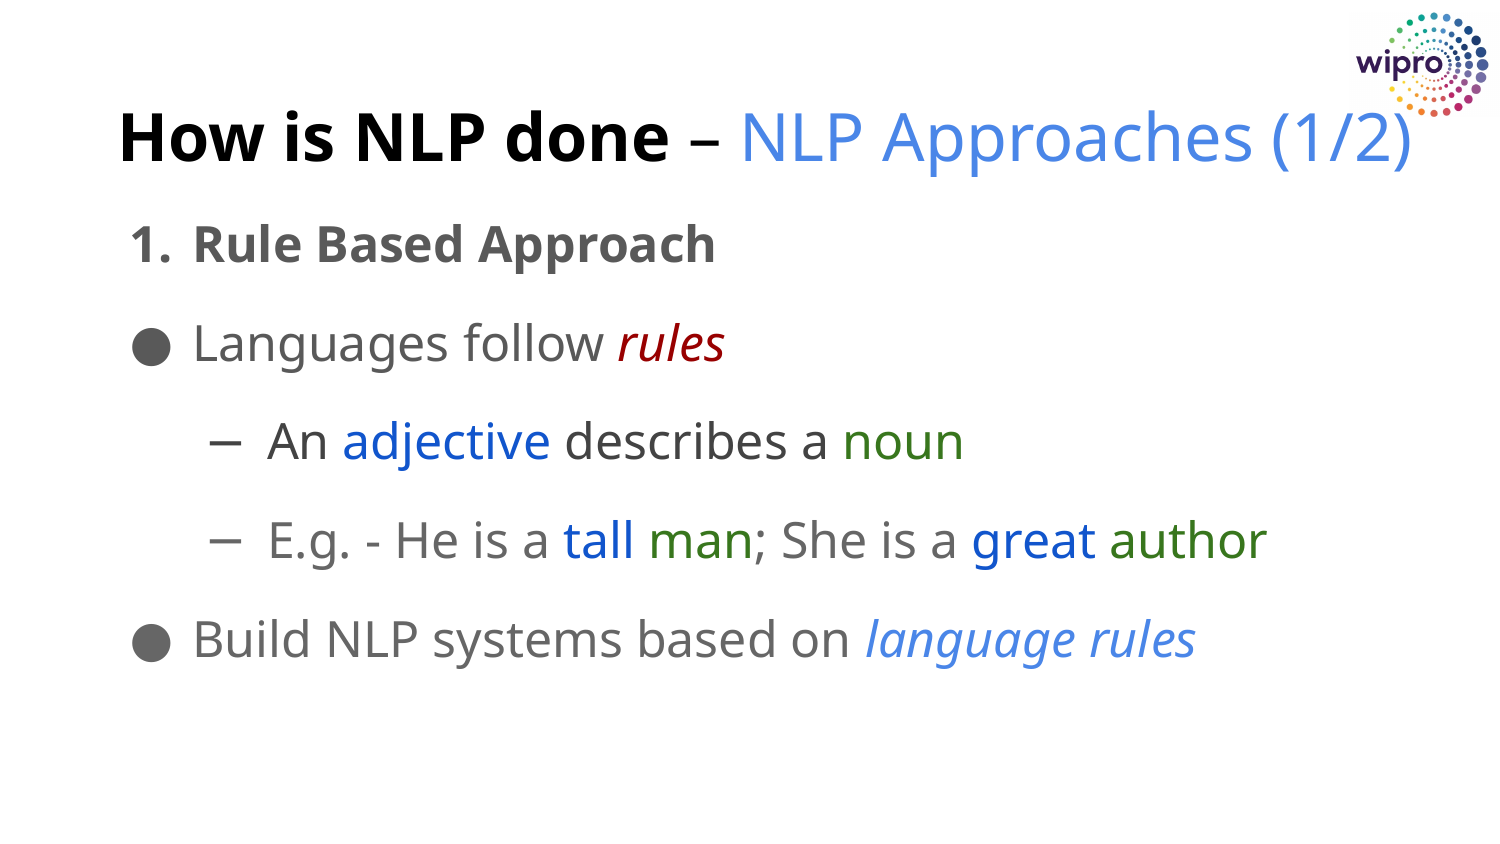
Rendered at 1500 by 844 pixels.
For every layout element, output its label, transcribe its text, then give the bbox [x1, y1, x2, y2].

picture [1349, 12, 1500, 79]
text_box How is NLP done – NLP Approaches (1/2) [102, 79, 1500, 174]
text_box Rule Based Approach Languages follow rules An adjective describes a noun E.g. - He is a tall man; She is a great author Build NLP systems based on language rules [102, 188, 1500, 750]
